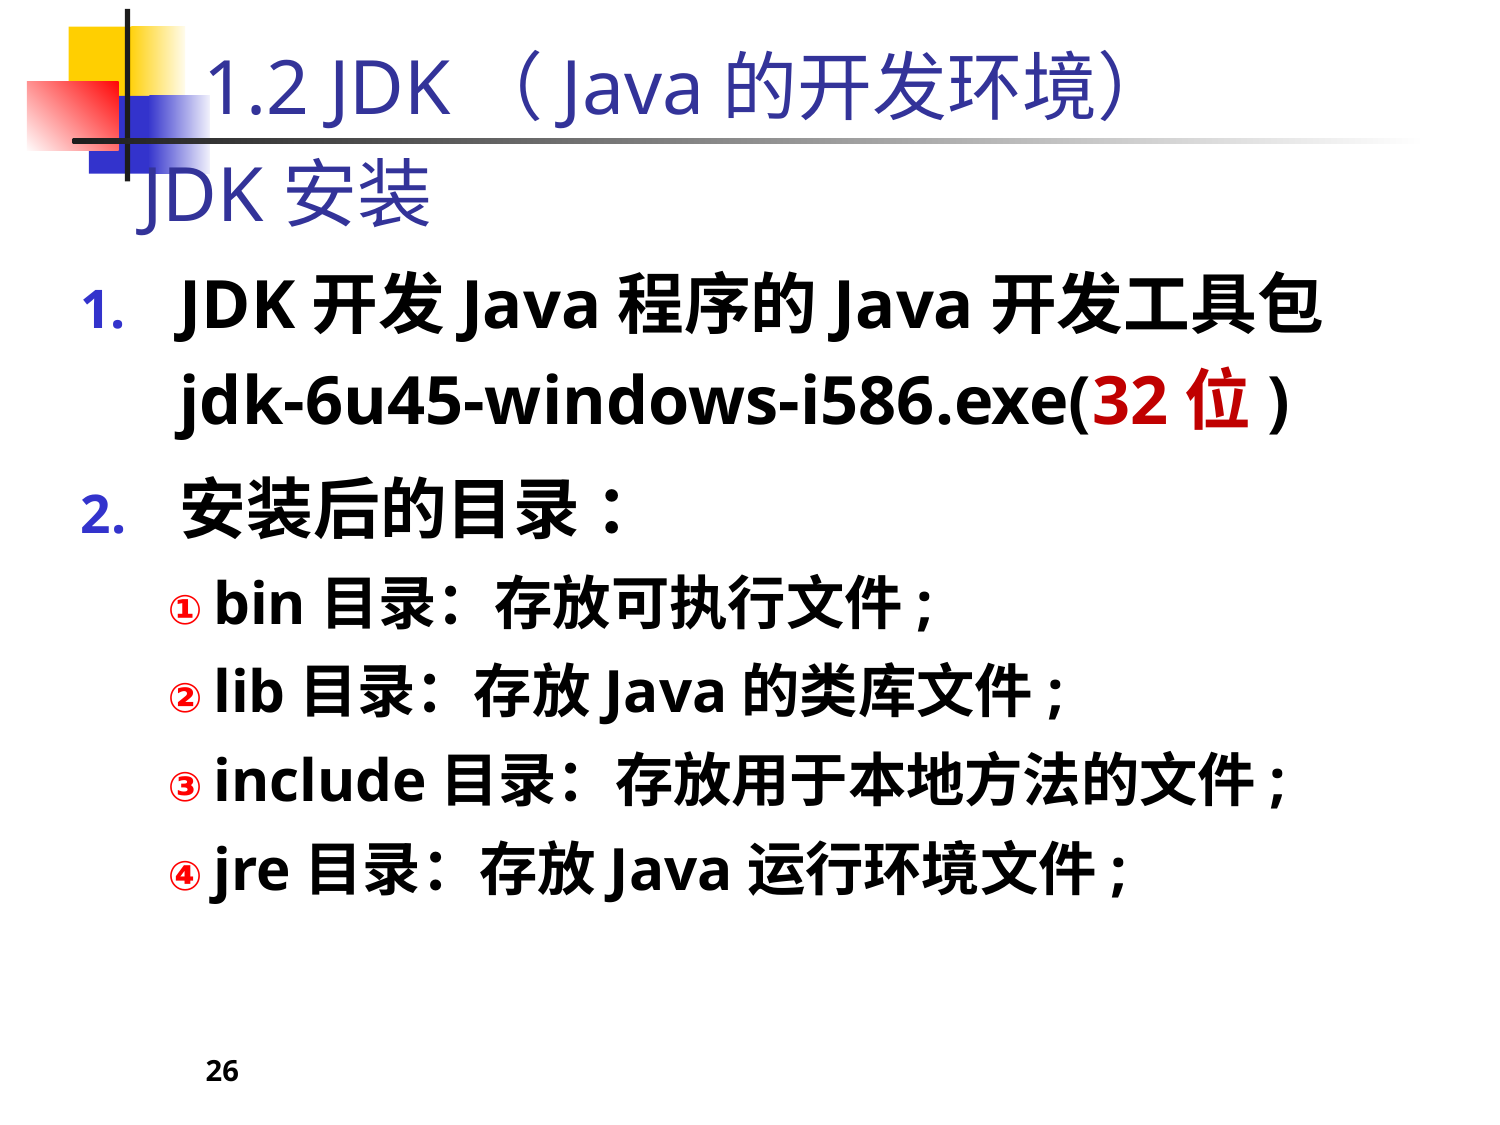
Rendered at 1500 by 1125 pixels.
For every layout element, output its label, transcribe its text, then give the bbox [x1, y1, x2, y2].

slide_number 26 [190, 1024, 504, 1100]
list JDK开发Java程序的Java开发工具包 jdk-6u45-windows-i586.exe(32位) 安装后的目录 ： bin目录：存放可执行文件; lib目录：存放Java的类库文件; include目录：存放用于本地方法的文件; jre目录：存放Java运行环境文件; [64, 238, 1415, 983]
text_box JDK安装 [127, 143, 1478, 244]
title 1.2 JDK（Java的开发环境） [188, 0, 1468, 138]
